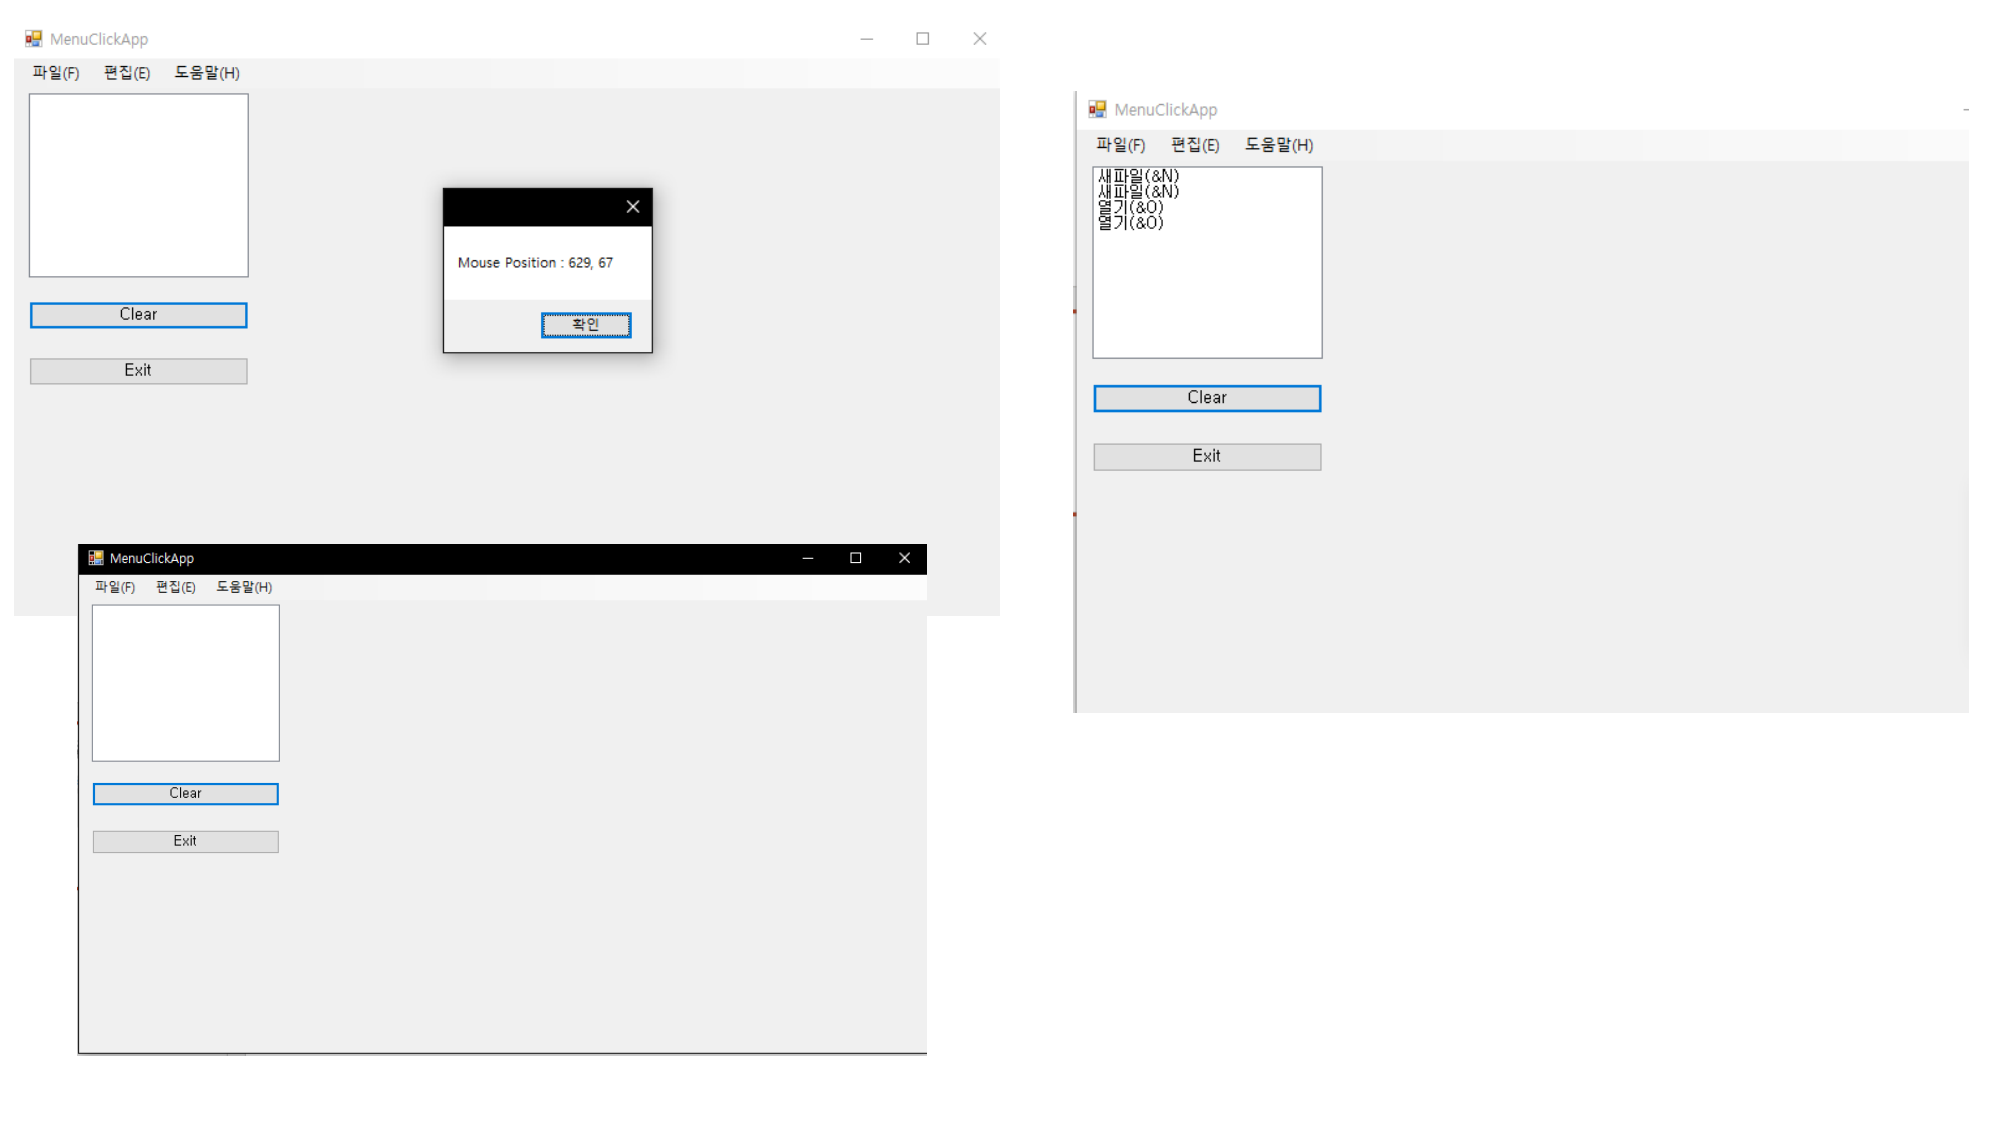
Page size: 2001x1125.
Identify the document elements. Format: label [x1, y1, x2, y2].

picture [1073, 91, 1969, 714]
picture [14, 25, 1000, 1056]
